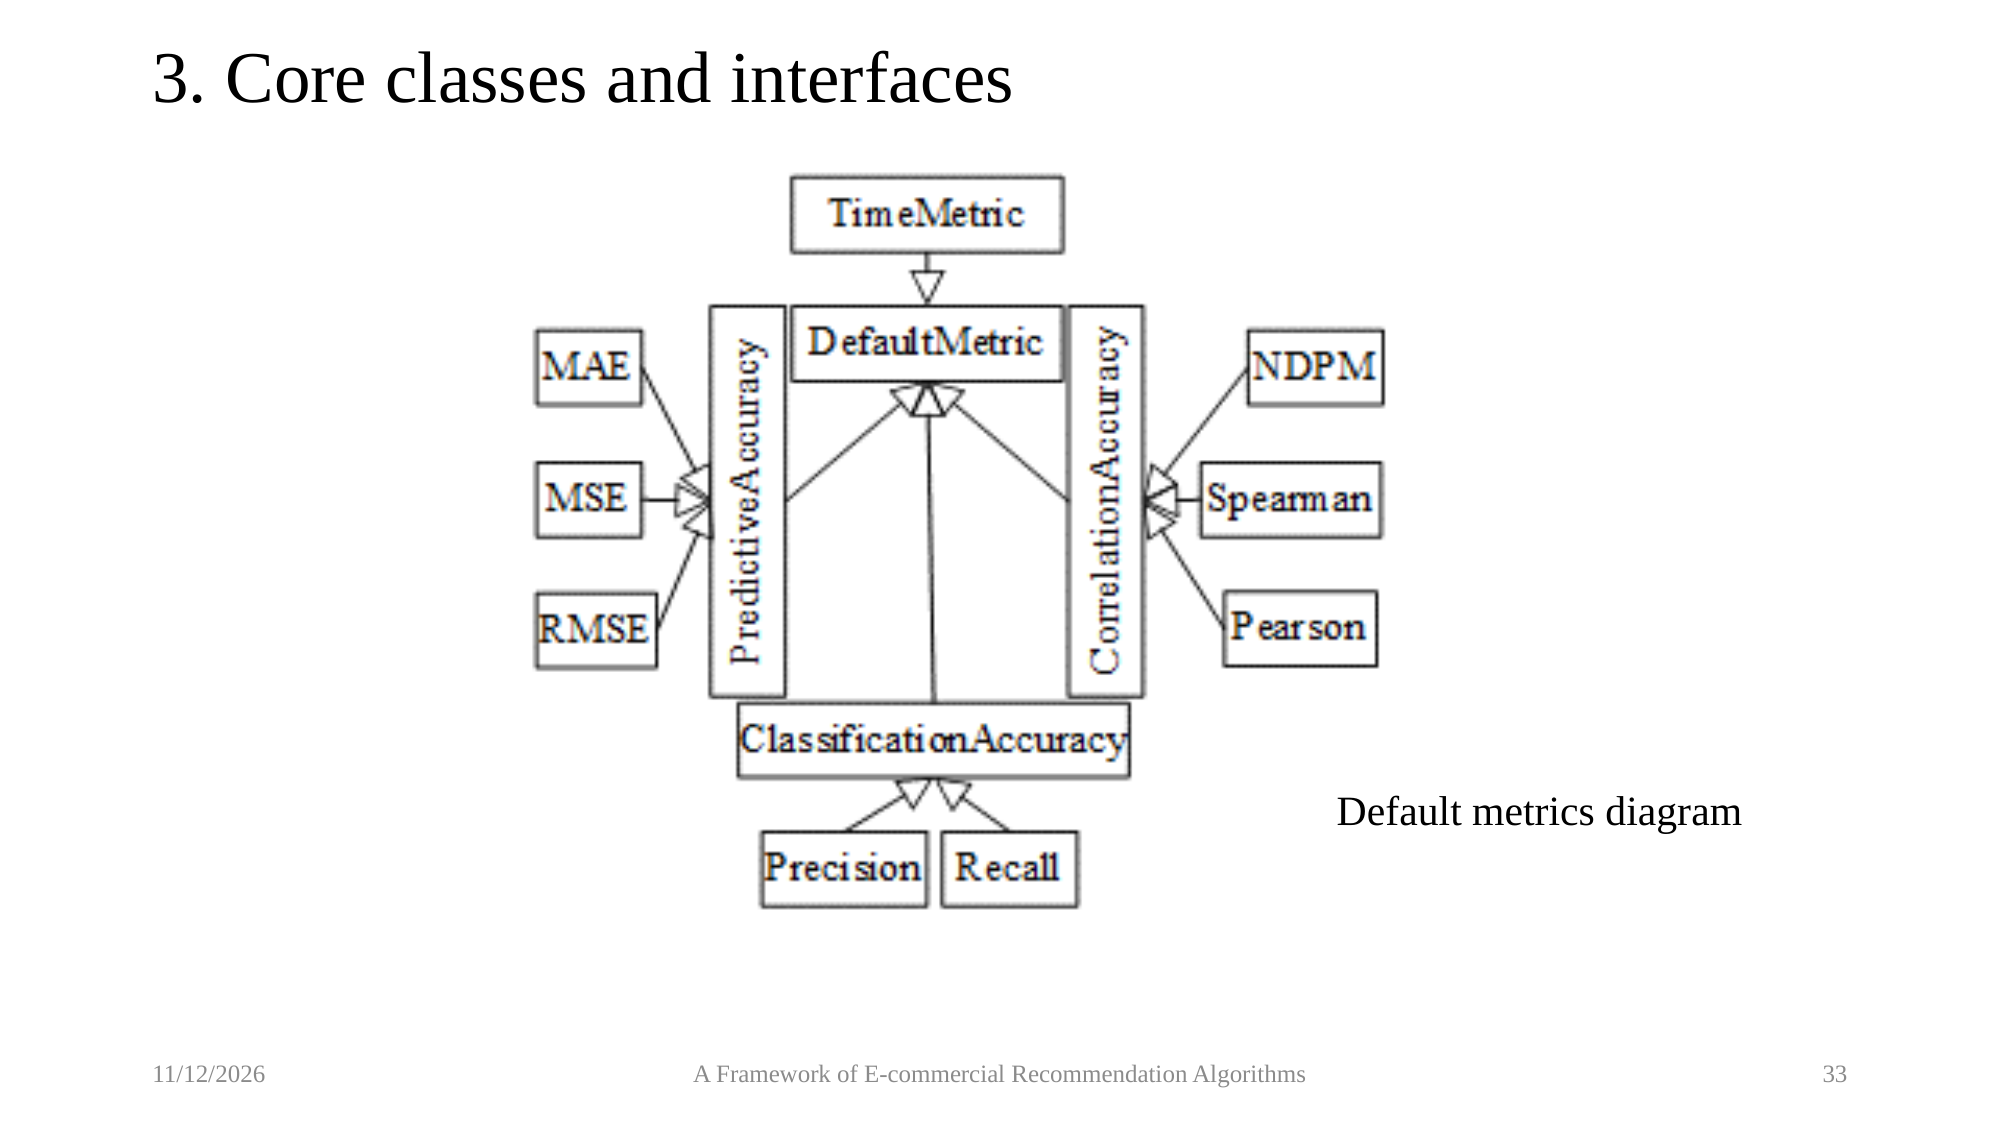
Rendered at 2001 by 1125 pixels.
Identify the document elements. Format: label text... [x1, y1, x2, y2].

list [531, 168, 1392, 916]
text_box Default metrics diagram [1392, 775, 1758, 841]
title 3. Core classes and interfaces [137, 19, 1863, 128]
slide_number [137, 1042, 588, 1103]
slide_number 33 [1412, 1042, 1863, 1103]
footer A Framework of E-commercial Recommendation Algorithms [662, 1042, 1338, 1103]
